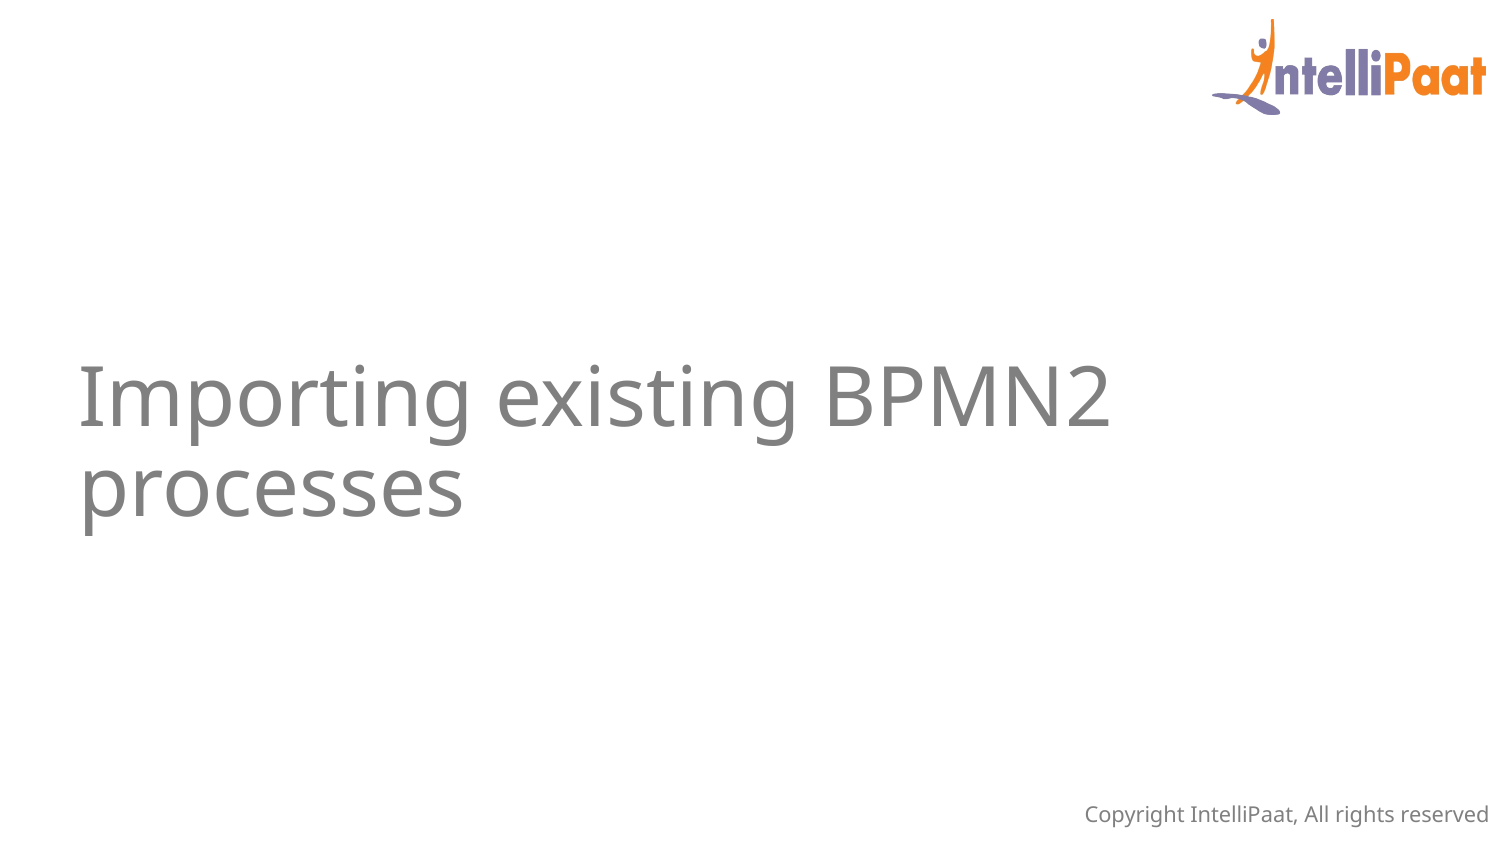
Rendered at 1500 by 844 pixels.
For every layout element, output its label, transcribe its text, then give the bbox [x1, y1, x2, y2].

list Importing existing BPMN2 processes [78, 397, 1457, 493]
picture [1212, 19, 1486, 115]
